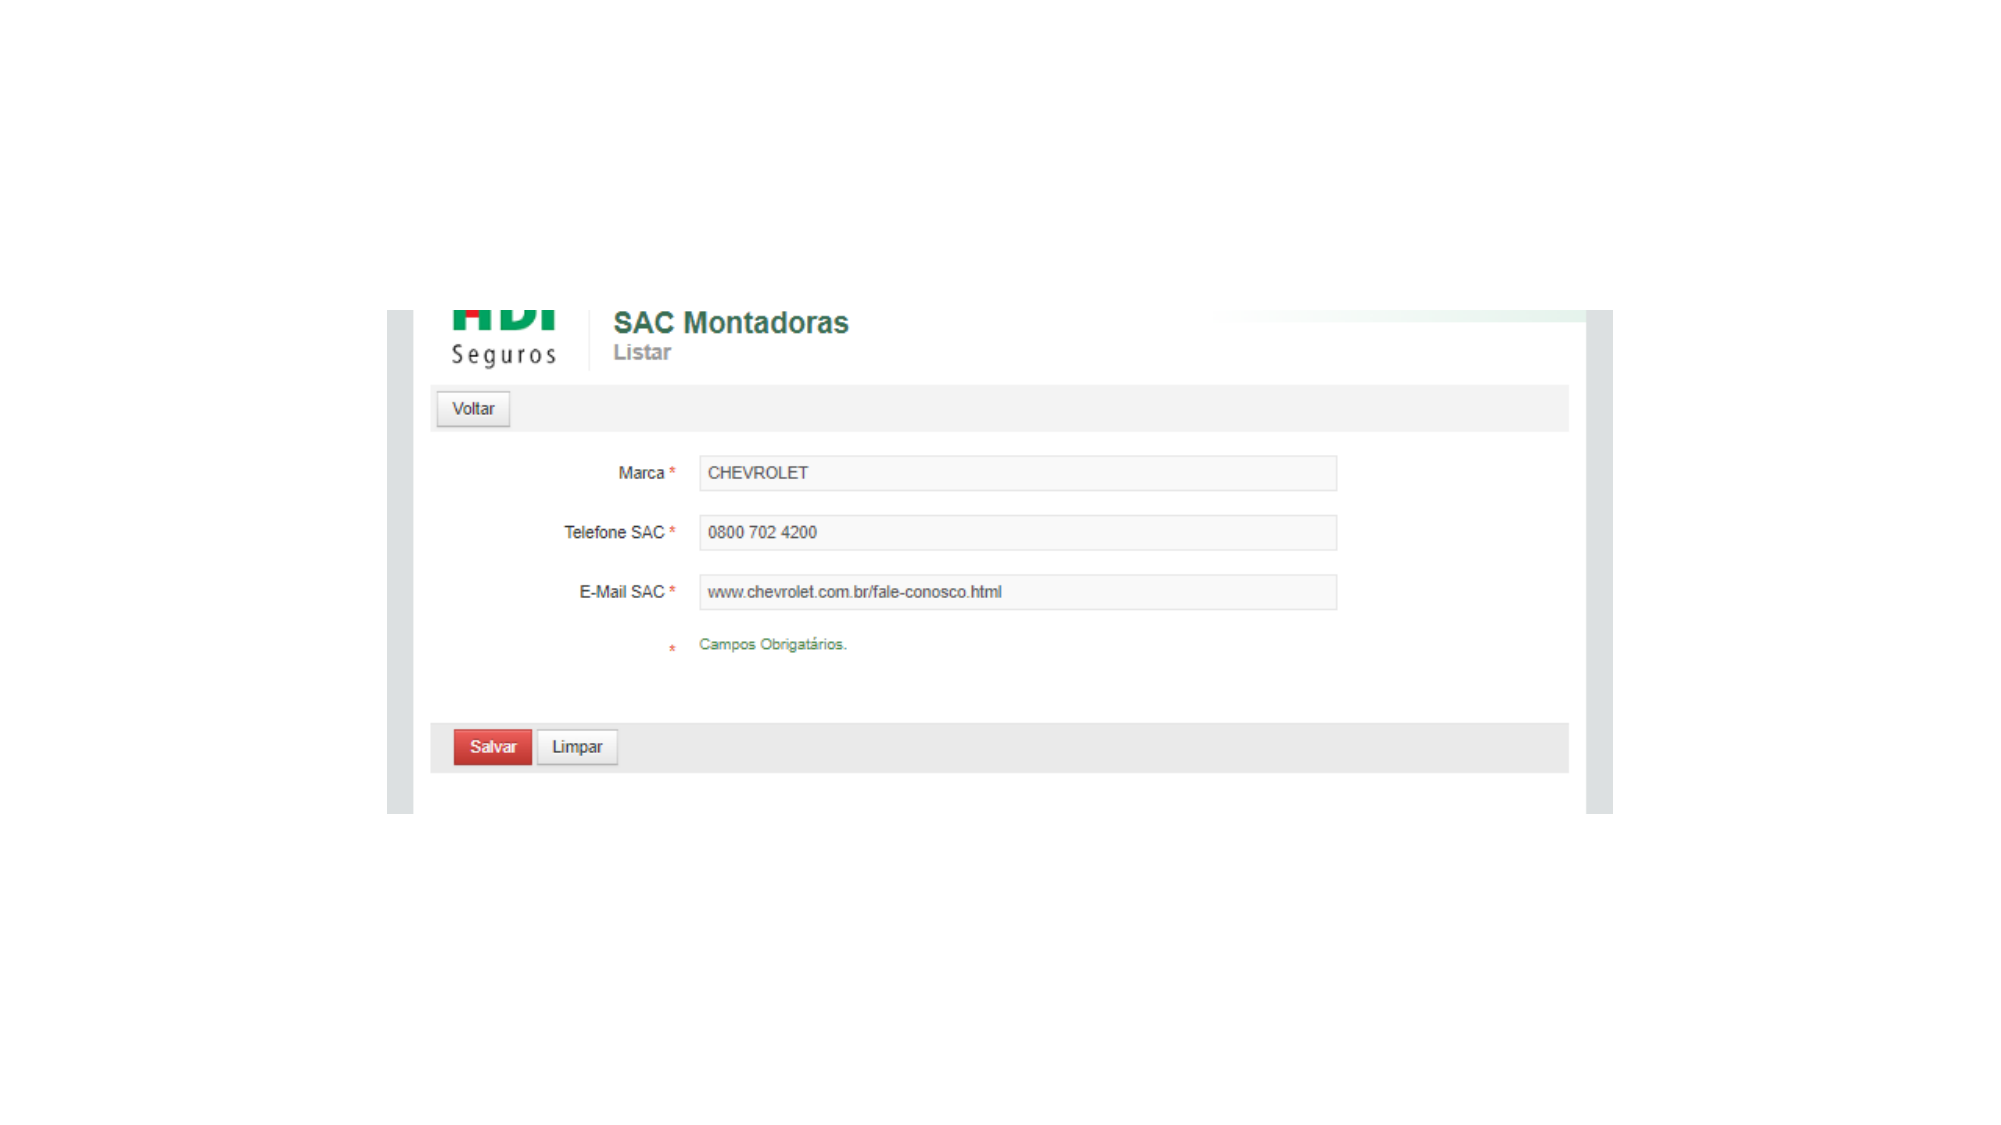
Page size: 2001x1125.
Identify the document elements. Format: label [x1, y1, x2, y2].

picture [387, 310, 1613, 814]
